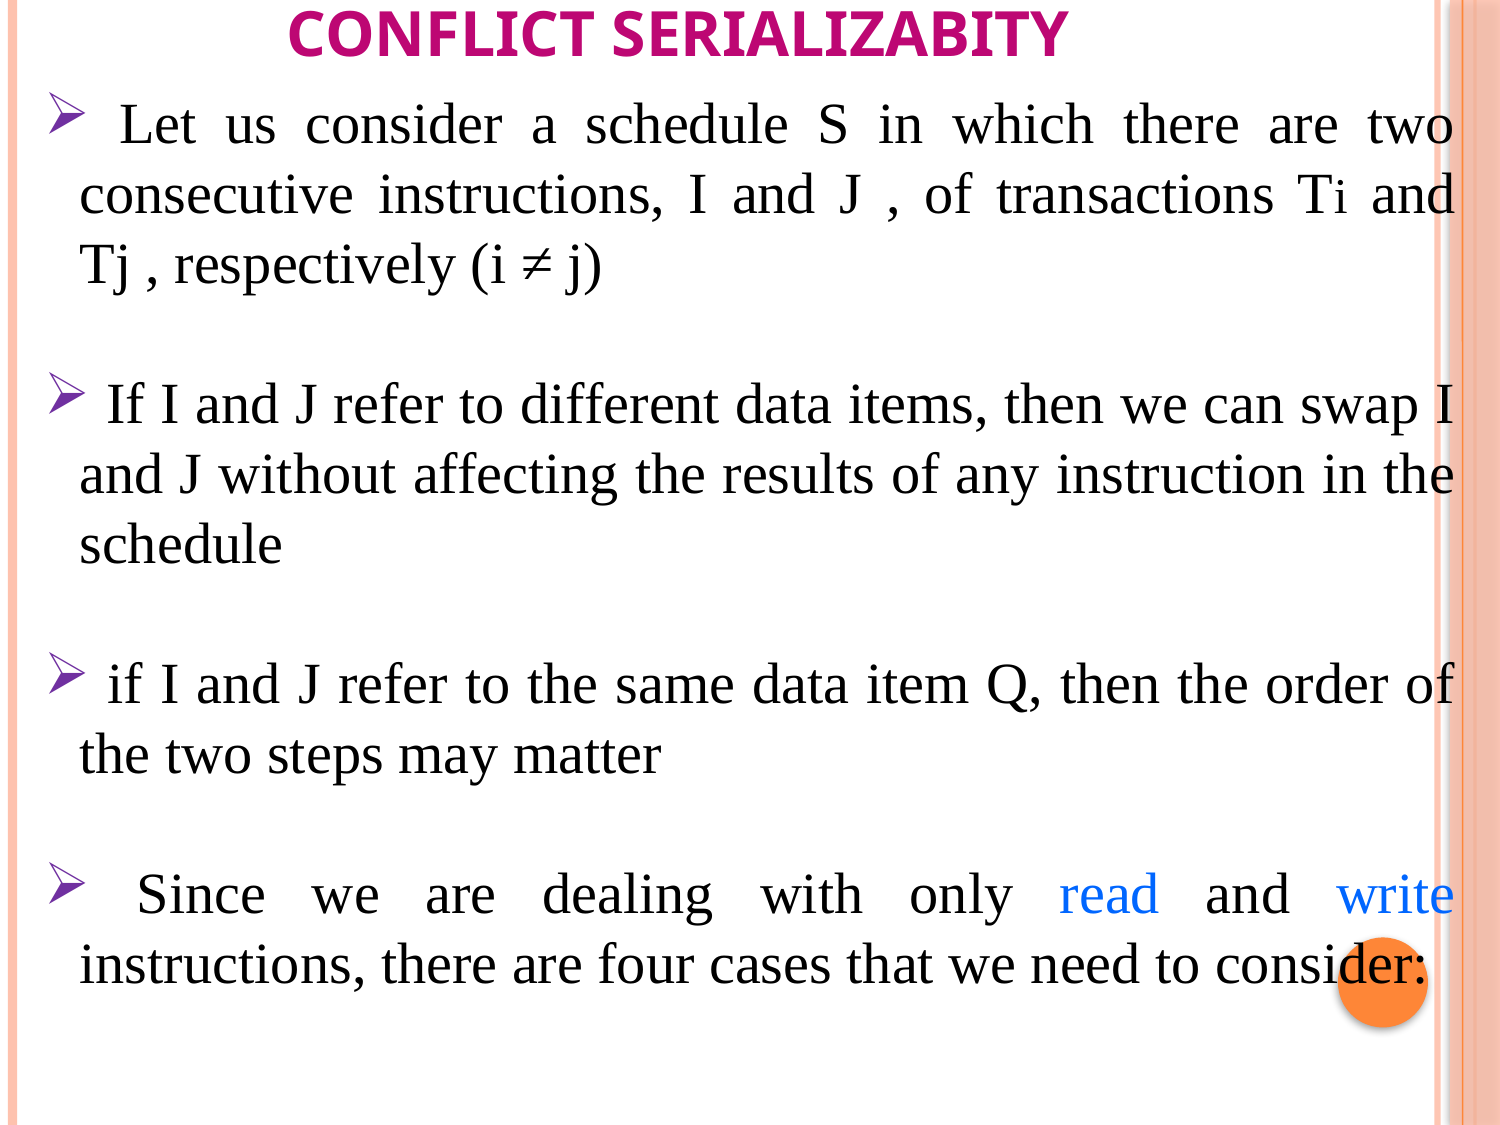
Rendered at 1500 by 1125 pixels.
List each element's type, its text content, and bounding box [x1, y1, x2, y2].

title Conflict Serializabity [41, 0, 1317, 77]
text_box Let us consider a schedule S in which there are two consecutive instructions, I and J , of transactions Ti and Tj , respectively (i ≠ j) If I and J refer to different data items, then we can swap I and J without affecting the results of any instruction in the schedule if I and J refer to the same data item Q, then the order of the two steps may matter Since we are dealing with only read and write instructions, there are four cases that we need to consider: [29, 78, 1471, 1073]
